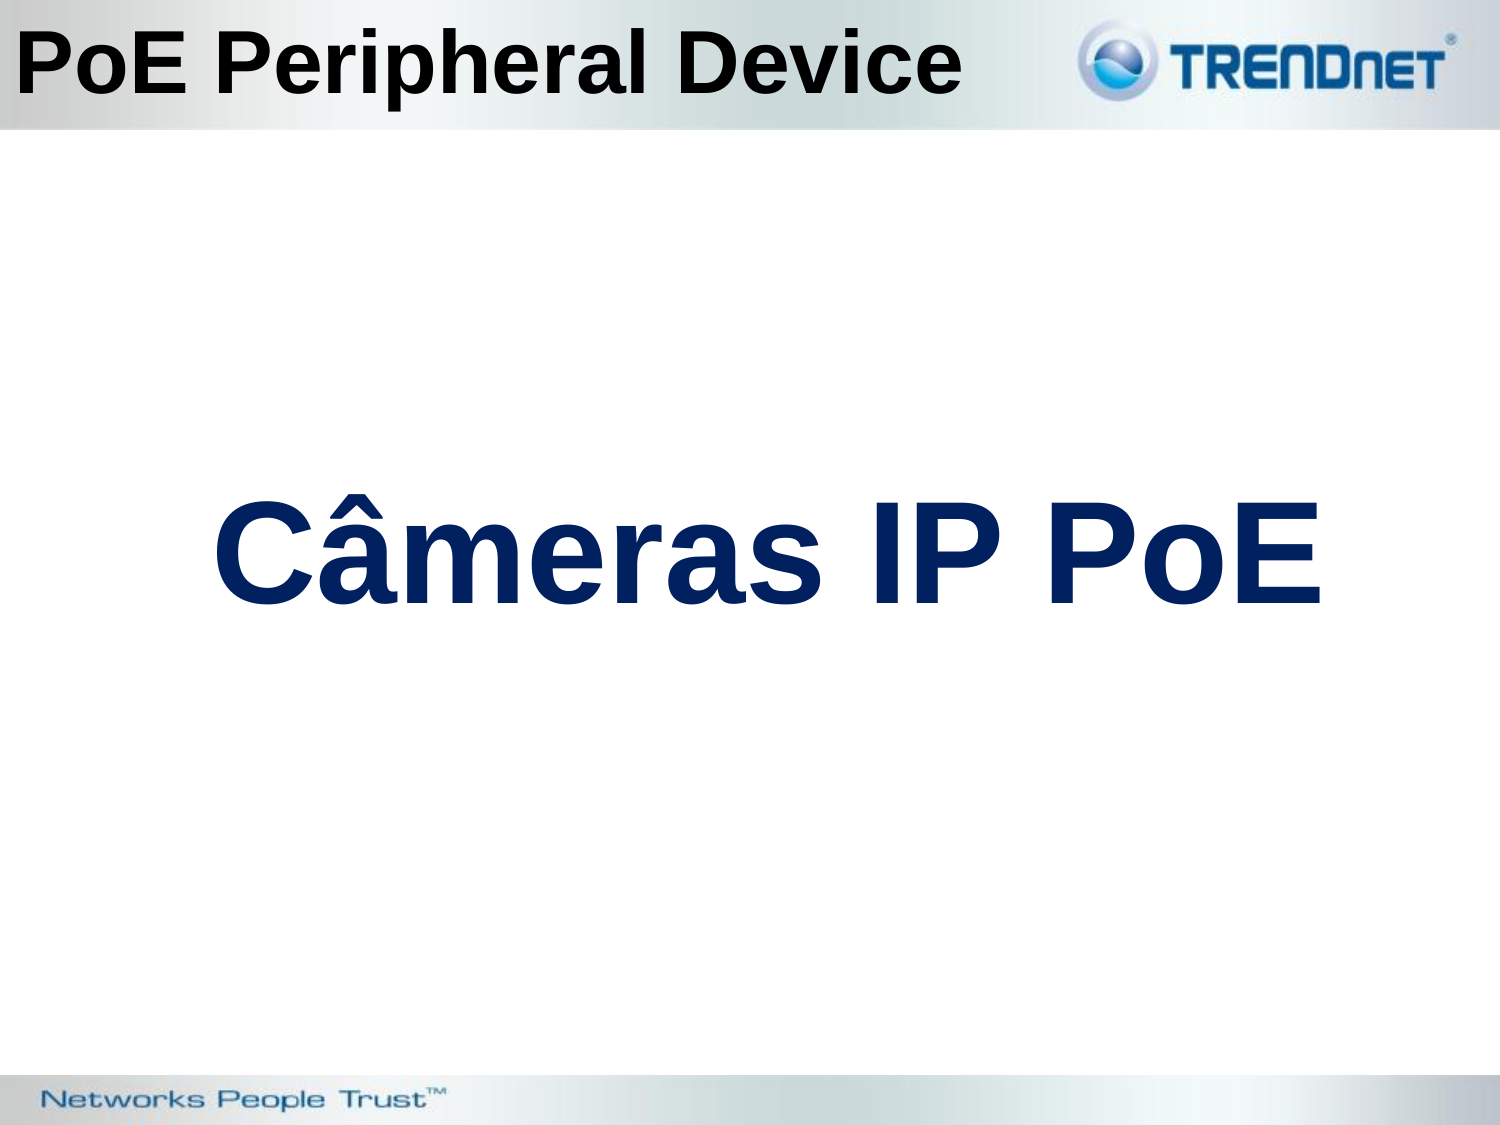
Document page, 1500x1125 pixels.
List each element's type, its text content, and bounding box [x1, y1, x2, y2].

text_box PoE Peripheral Device [0, 0, 1130, 119]
picture [0, 1075, 1500, 1125]
text_box Câmeras IP PoE [162, 449, 1375, 640]
picture [0, 0, 1500, 130]
